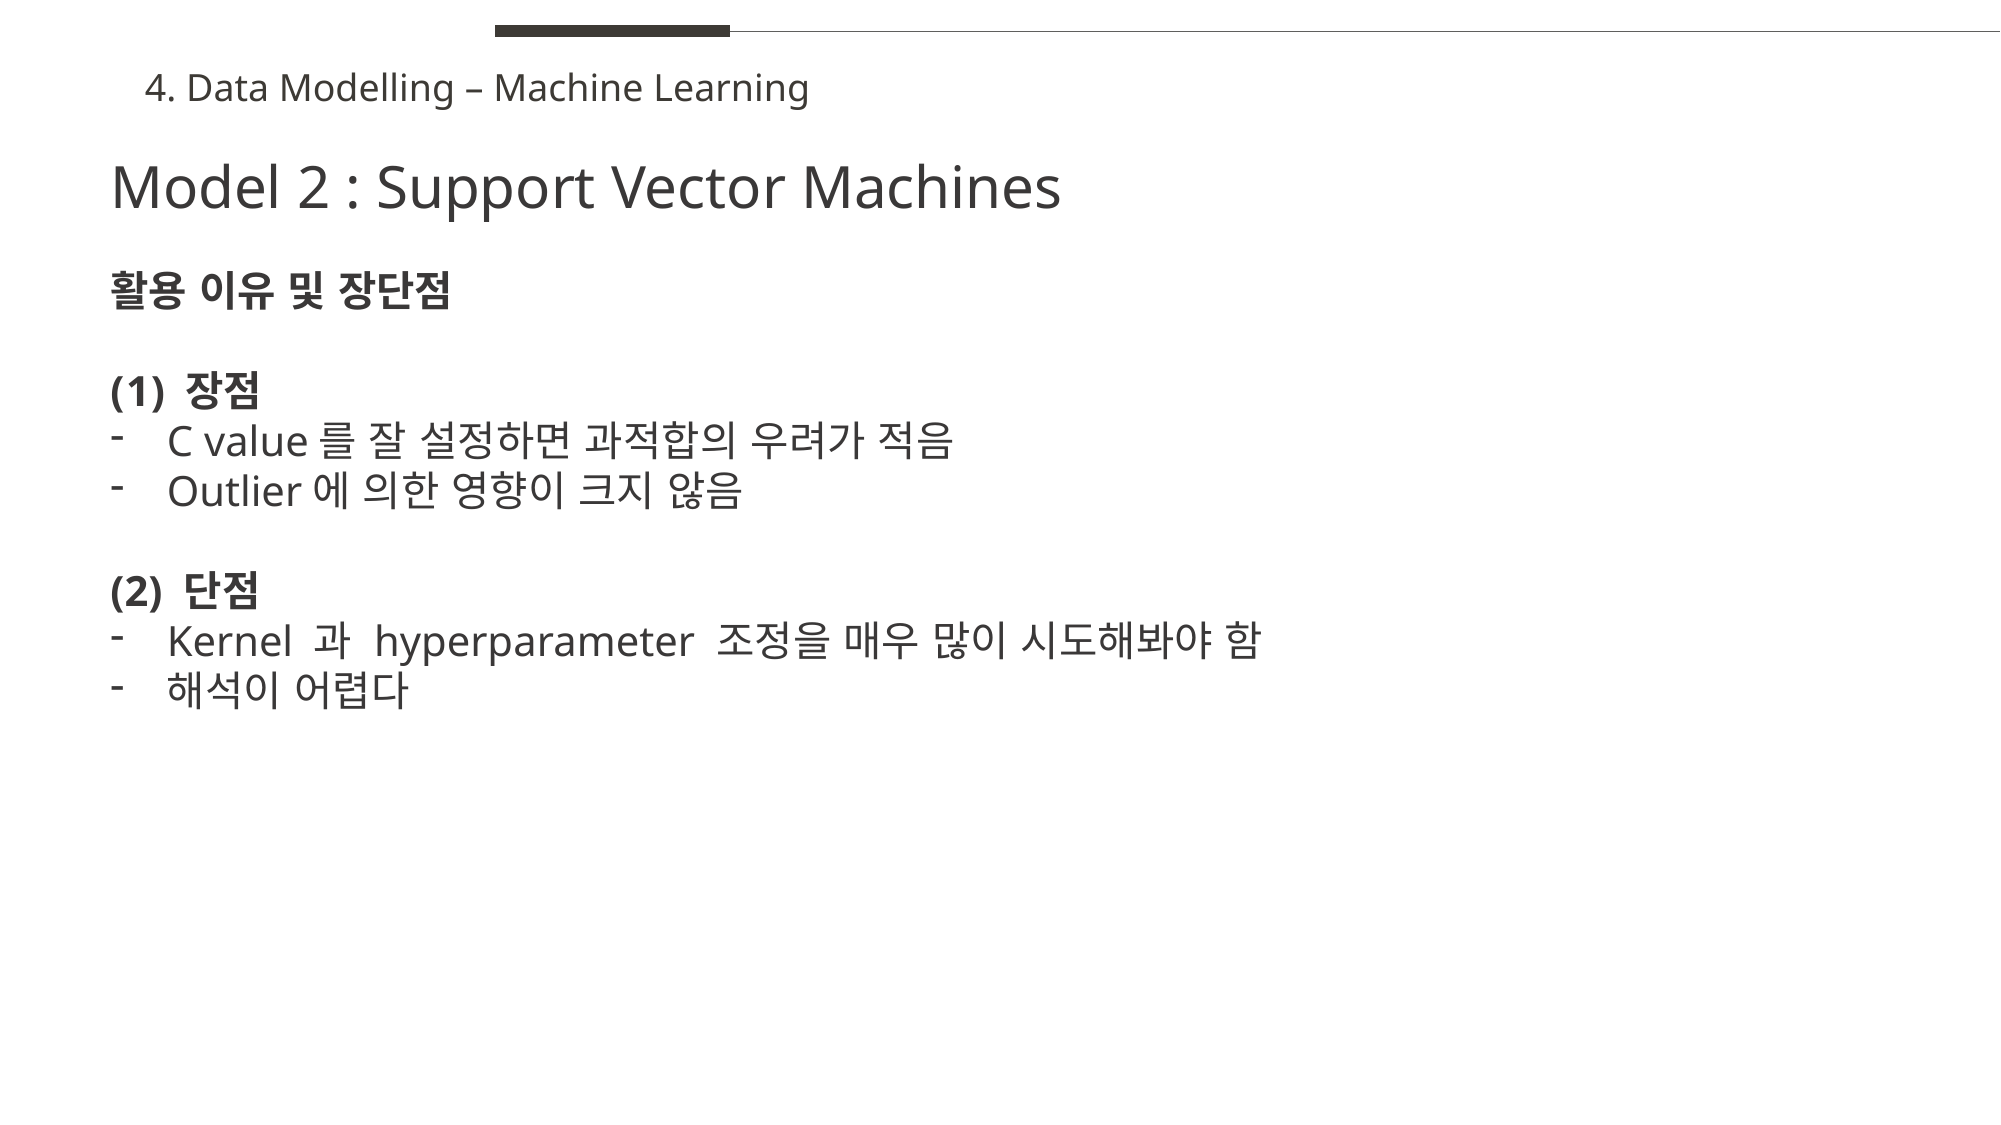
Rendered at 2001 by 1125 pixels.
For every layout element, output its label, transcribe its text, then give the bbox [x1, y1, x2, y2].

text_box Model 2 : Support Vector Machines [95, 142, 1965, 228]
text_box 활용 이유 및 장단점 장점 C value를 잘 설정하면 과적합의 우려가 적음 Outlier에 의한 영향이 크지 않음 (2) 단점 Kernel 과 hyperparameter 조정을 매우 많이 시도해봐야 함 해석이 어렵다 [95, 257, 1422, 873]
text_box 4. Data Modelling – Machine Learning [130, 56, 826, 117]
